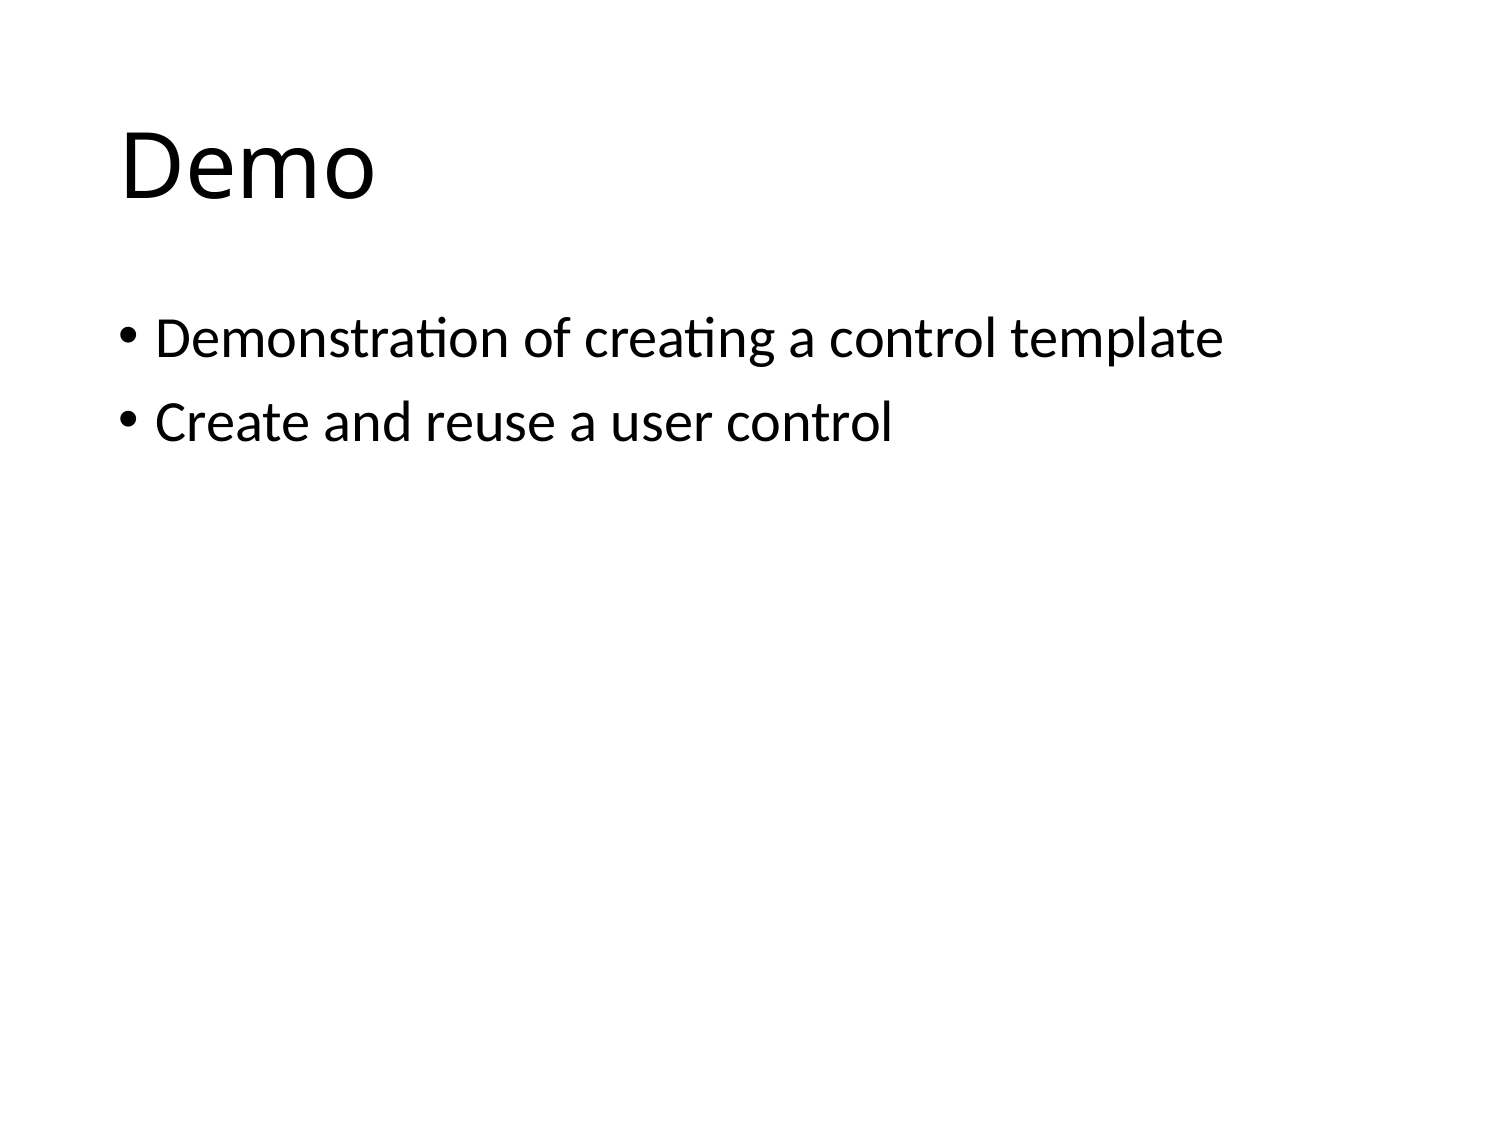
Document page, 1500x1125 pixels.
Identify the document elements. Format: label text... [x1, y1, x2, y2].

list Demonstration of creating a control template Create and reuse a user control [103, 299, 1397, 1014]
title Demo [103, 59, 1397, 278]
